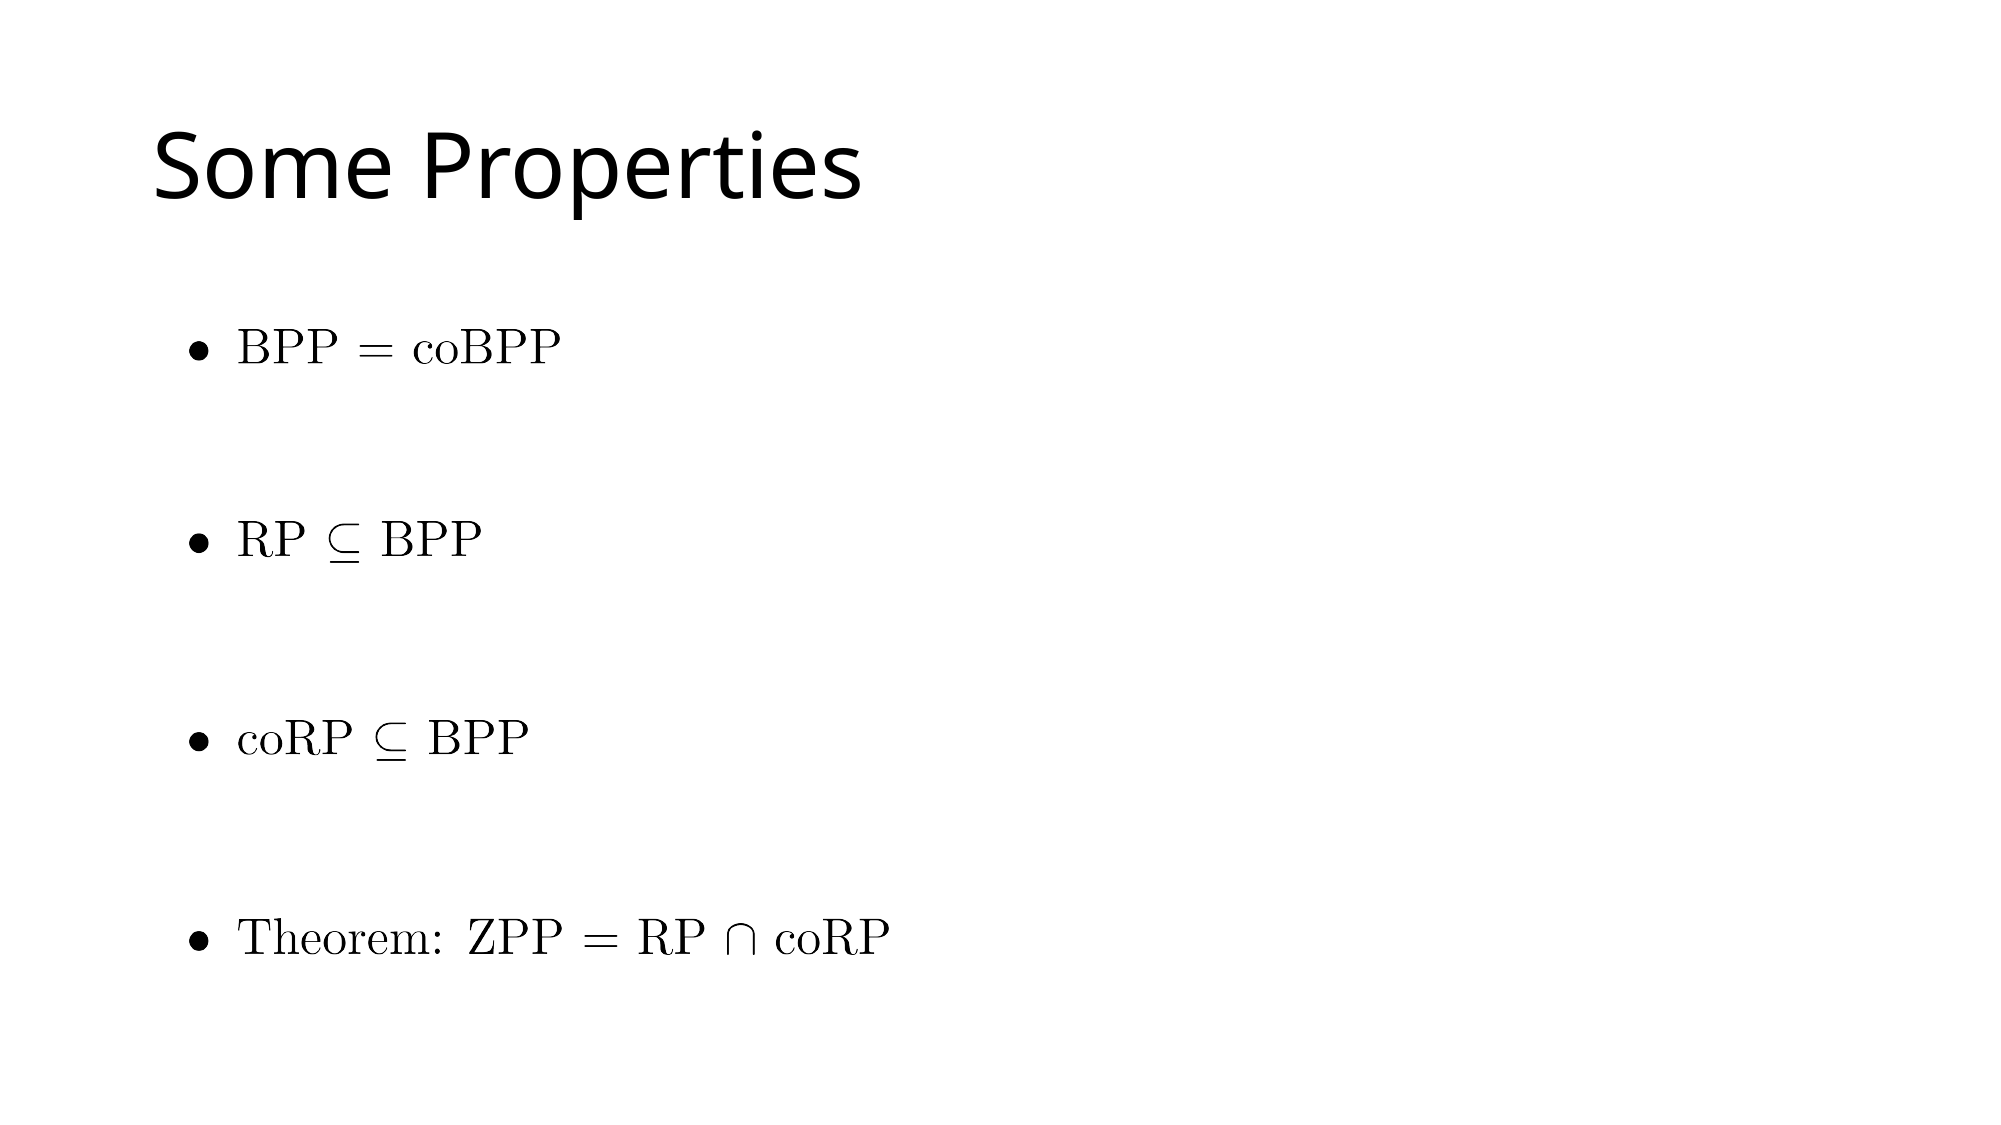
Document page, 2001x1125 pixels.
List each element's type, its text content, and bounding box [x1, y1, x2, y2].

picture [189, 918, 889, 955]
picture [189, 329, 560, 364]
title Some Properties [137, 59, 1863, 278]
picture [189, 521, 481, 563]
picture [189, 720, 528, 761]
